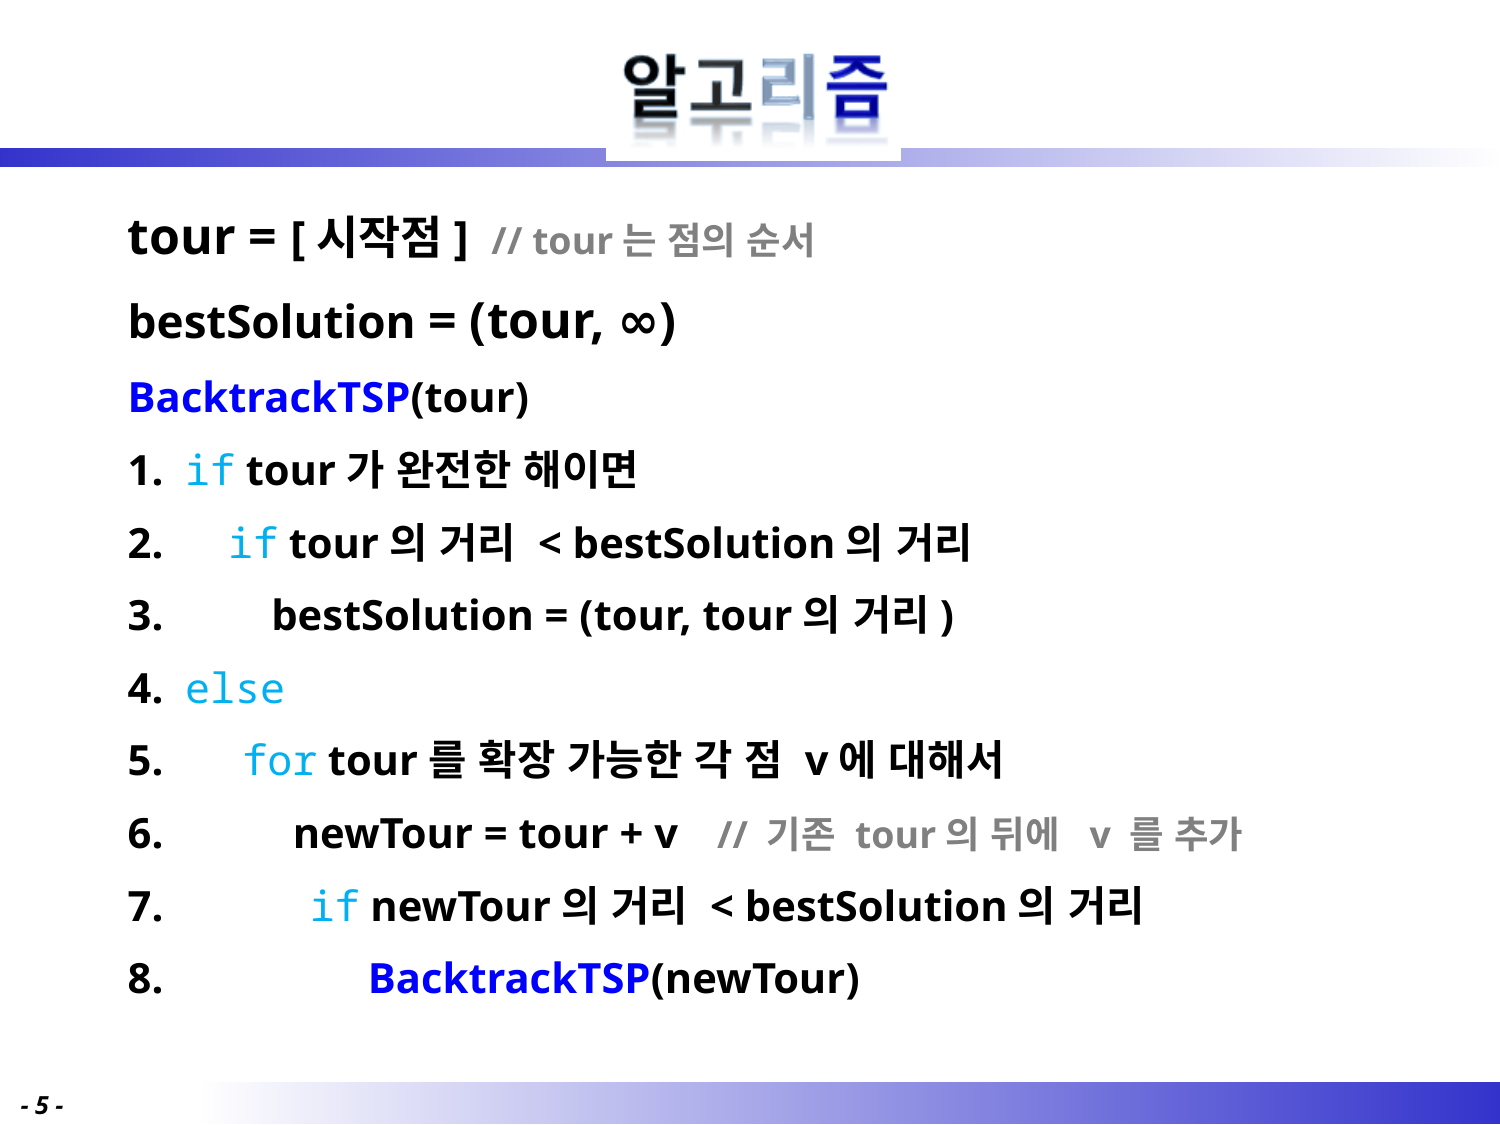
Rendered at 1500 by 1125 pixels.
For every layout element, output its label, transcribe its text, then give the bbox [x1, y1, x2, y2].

slide_number - 5 - [5, 1082, 113, 1118]
list tour = [시작점] // tour는 점의 순서 bestSolution = (tour, ∞) BacktrackTSP(tour) 1. if tour가 완전한 해이면 2. if tour의 거리 < bestSolution의 거리 3. bestSolution = (tour, tour의 거리) 4. else 5. for tour를 확장 가능한 각 점 v에 대해서 6. newTour = tour + v // 기존 tour의 뒤에 v 를 추가 7. if newTour의 거리 < bestSolution의 거리 8. BacktrackTSP(newTour) [112, 184, 1436, 1082]
picture [606, 40, 901, 161]
